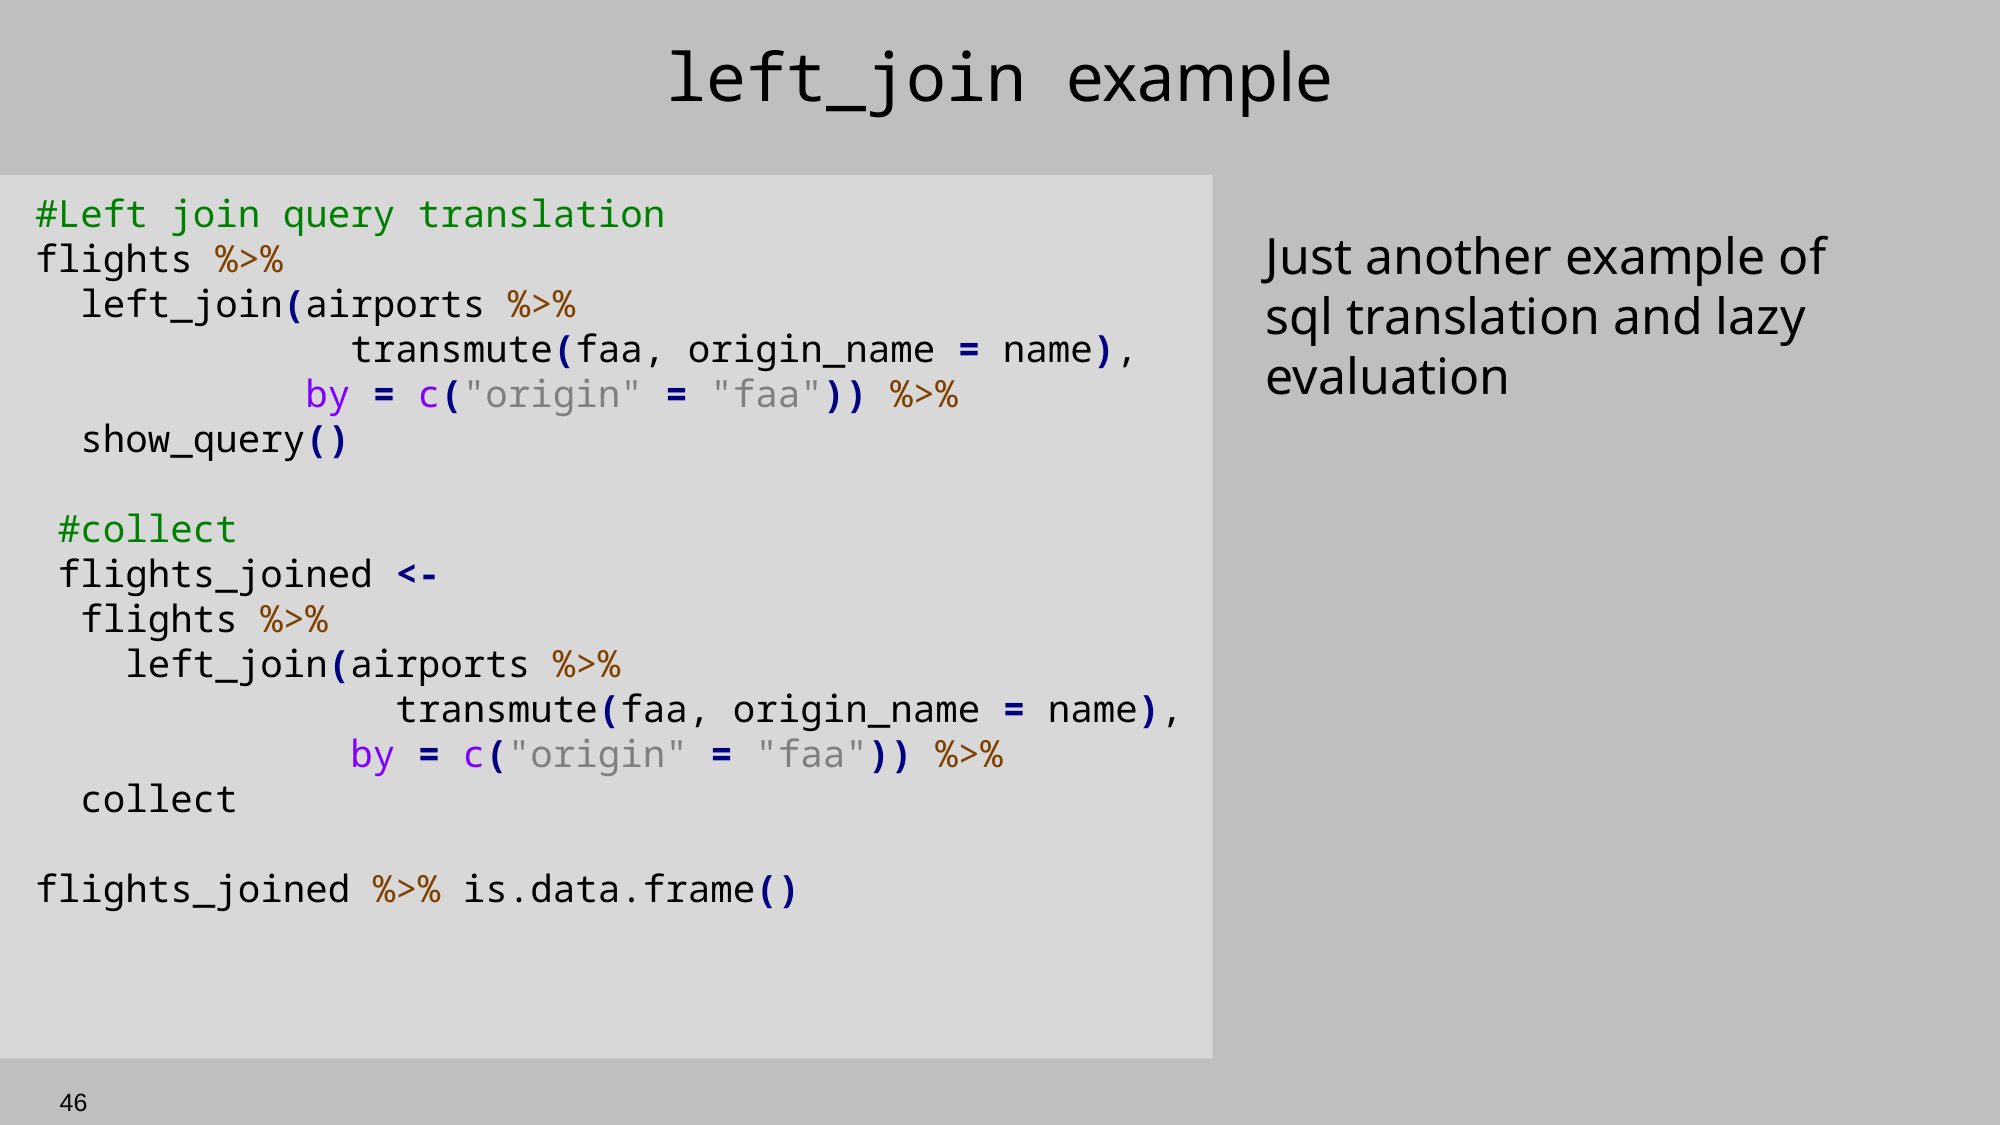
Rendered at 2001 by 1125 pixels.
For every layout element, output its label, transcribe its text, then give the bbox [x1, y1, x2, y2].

title left_join example [150, 0, 1850, 150]
list #Left join query translation flights %>% left_join(airports %>% transmute(faa, origin_name = name), by = c("origin" = "faa")) %>% show_query() #collect flights_joined <- flights %>% left_join(airports %>% transmute(faa, origin_name = name), by = c("origin" = "faa")) %>% collect flights_joined %>% is.data.frame() [0, 174, 1213, 1059]
list Just another example of sql translation and lazy evaluation [1230, 209, 1898, 1005]
